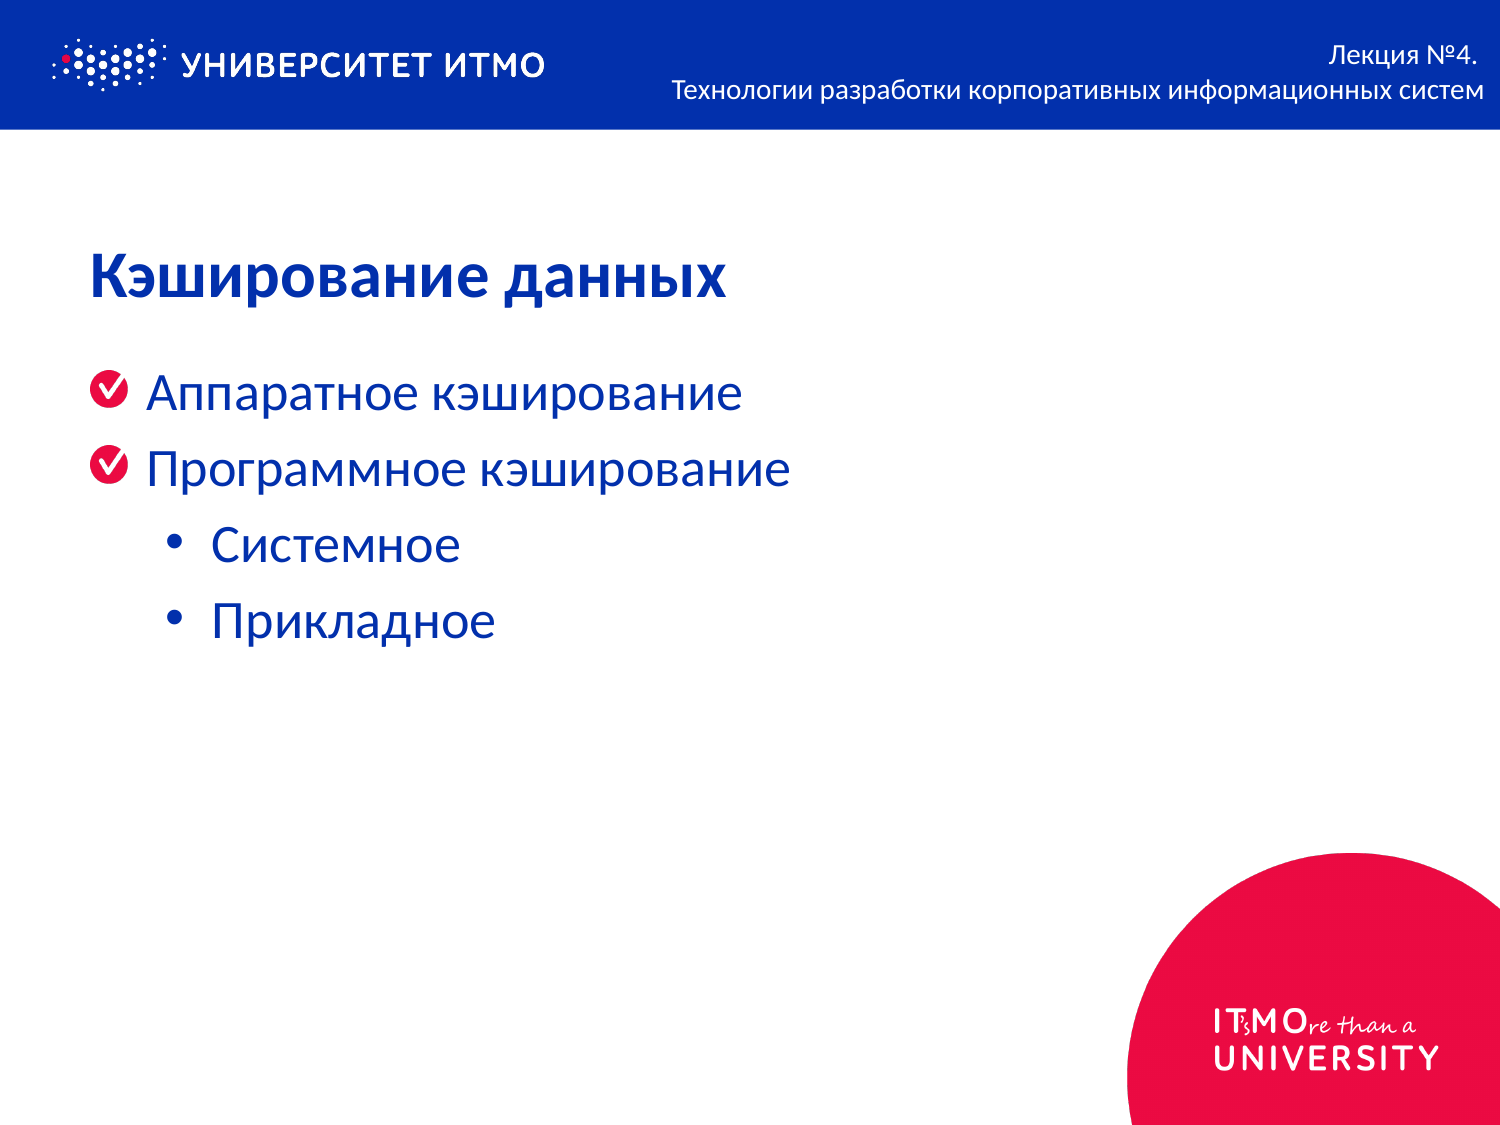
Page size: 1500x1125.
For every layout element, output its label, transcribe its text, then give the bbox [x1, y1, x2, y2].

title Кэширование данных [75, 202, 1425, 339]
footer Лекция №4. Технологии разработки корпоративных информационных систем [575, 40, 1500, 101]
picture [90, 445, 128, 484]
picture [0, 0, 596, 130]
picture [90, 370, 128, 408]
picture [1107, 832, 1500, 1125]
list Аппаратное кэширование Программное кэширование Системное Прикладное [75, 349, 1476, 1067]
